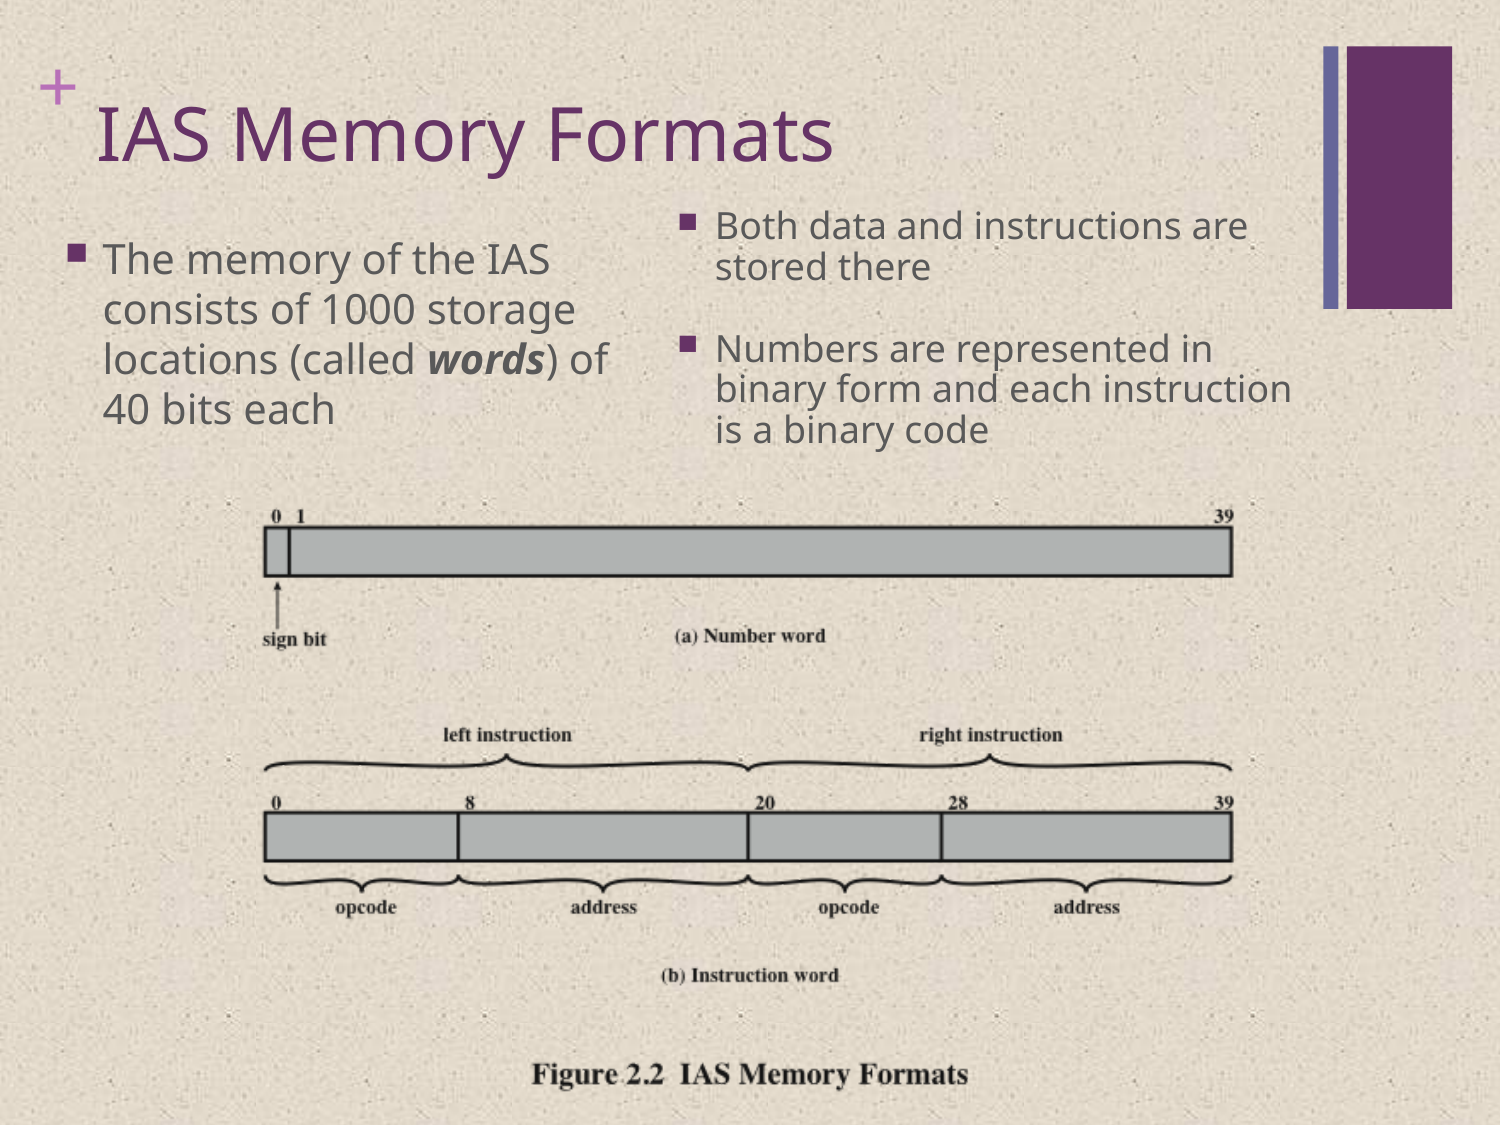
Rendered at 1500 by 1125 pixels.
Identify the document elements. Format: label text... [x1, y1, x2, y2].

title IAS Memory Formats [81, 79, 1322, 263]
list The memory of the IAS consists of 1000 storage locations (called words) of 40 bits each [50, 224, 671, 548]
picture [0, 0, 1500, 1125]
list Both data and instructions are stored there Numbers are represented in binary form and each instruction is a binary code [662, 200, 1313, 463]
